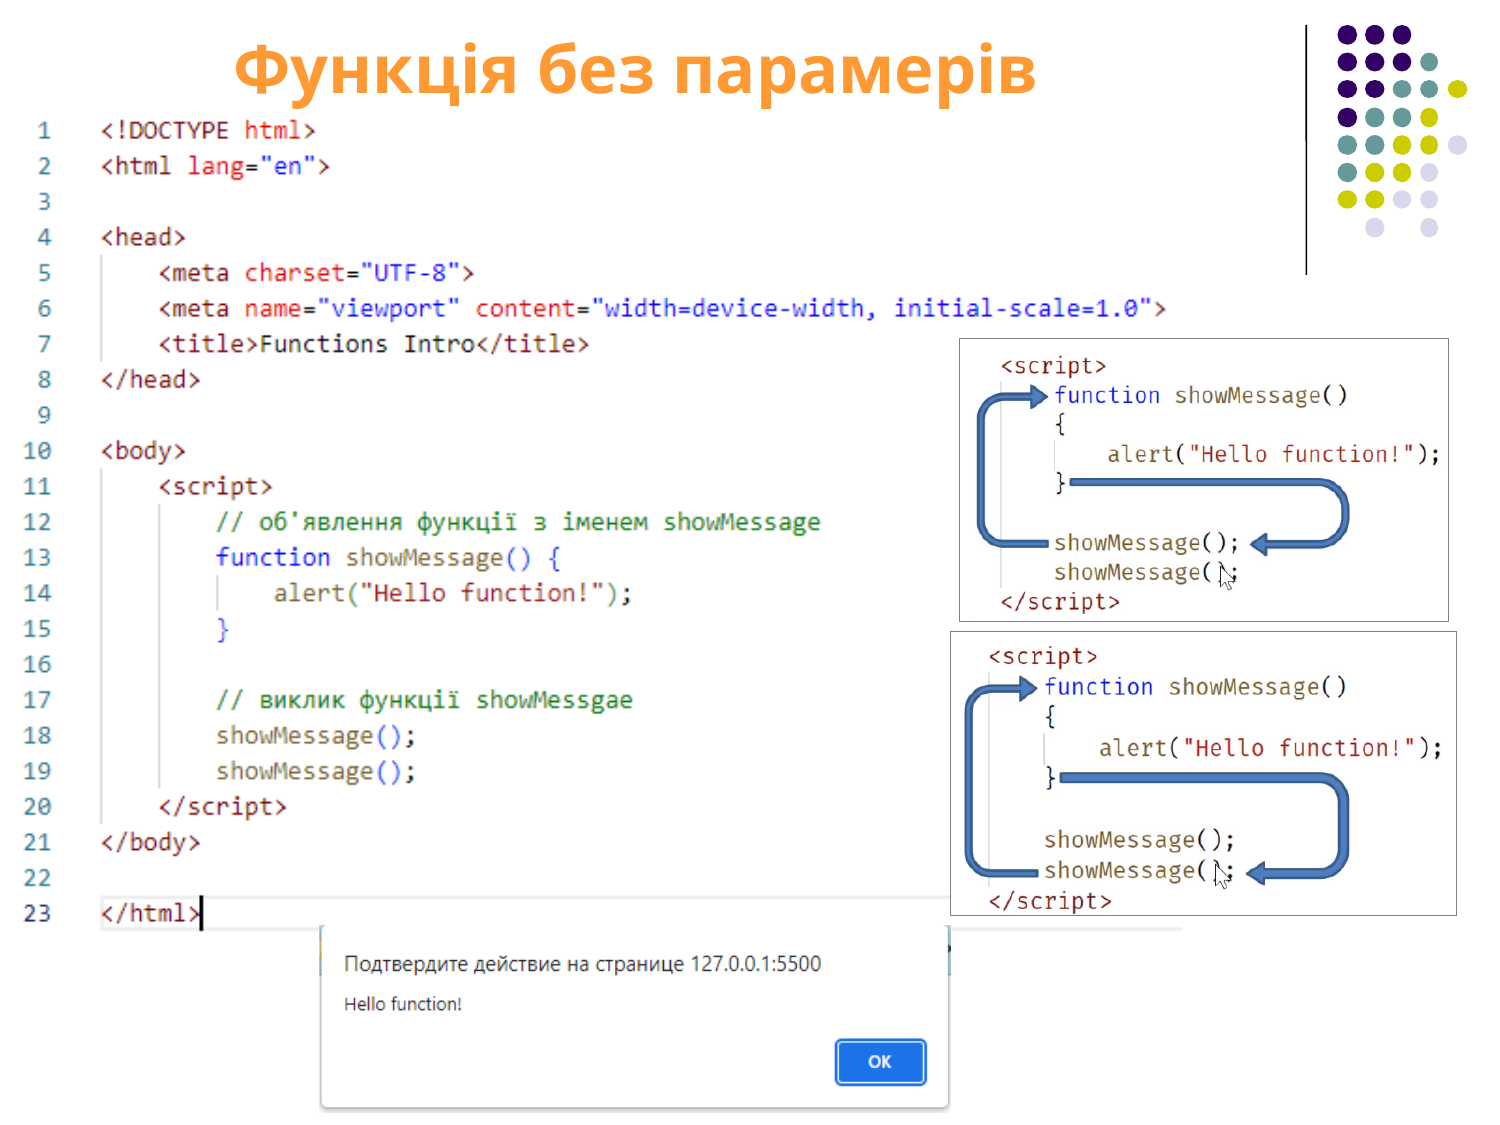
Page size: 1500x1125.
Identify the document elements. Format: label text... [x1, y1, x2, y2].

picture [21, 111, 1458, 1113]
text_box Функція без парамерів [218, 0, 1117, 109]
